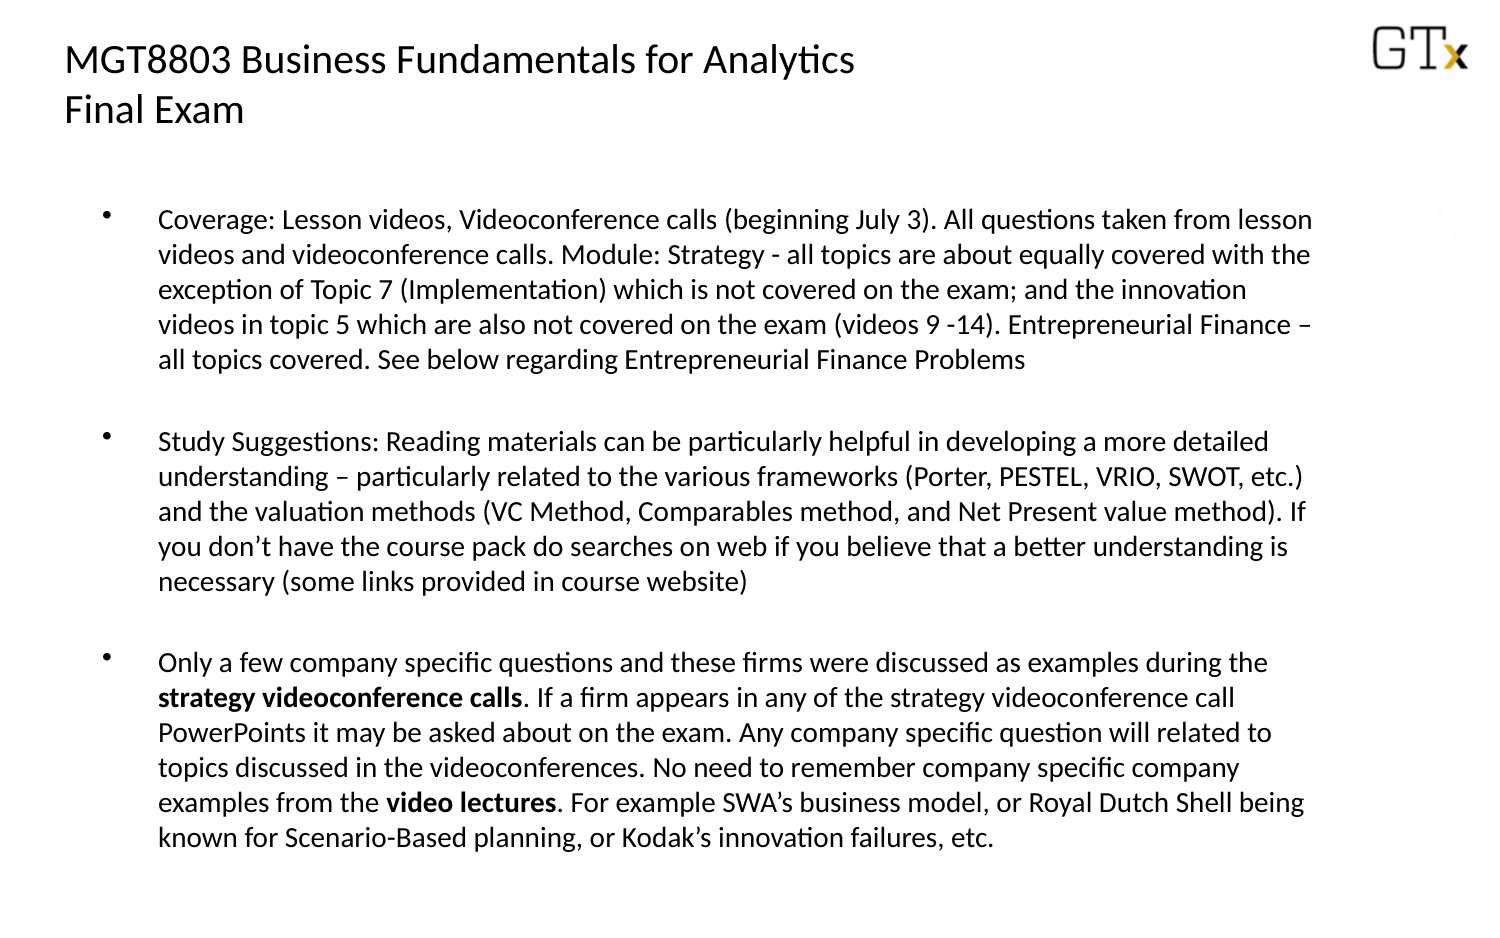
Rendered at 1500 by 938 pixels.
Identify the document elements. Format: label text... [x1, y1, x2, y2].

picture [0, 0, 1500, 312]
list Coverage: Lesson videos, Videoconference calls (beginning July 3). All questions taken from lesson videos and videoconference calls. Module: Strategy - all topics are about equally covered with the exception of Topic 7 (Implementation) which is not covered on the exam; and the innovation videos in topic 5 which are also not covered on the exam (videos 9 -14). Entrepreneurial Finance – all topics covered. See below regarding Entrepreneurial Finance Problems Study Suggestions: Reading materials can be particularly helpful in developing a more detailed understanding – particularly related to the various frameworks (Porter, PESTEL, VRIO, SWOT, etc.) and the valuation methods (VC Method, Comparables method, and Net Present value method). If you don’t have the course pack do searches on web if you believe that a better understanding is necessary (some links provided in course website) Only a few company specific questions and these firms were discussed as examples during the strategy videoconference calls. If a firm appears in any of the strategy videoconference call PowerPoints it may be asked about on the exam. Any company specific question will related to topics discussed in the videoconferences. No need to remember company specific company examples from the video lectures. For example SWA’s business model, or Royal Dutch Shell being known for Scenario-Based planning, or Kodak’s innovation failures, etc. [86, 193, 1345, 924]
text_box MGT8803 Business Fundamentals for Analytics Final Exam [49, 24, 1046, 140]
